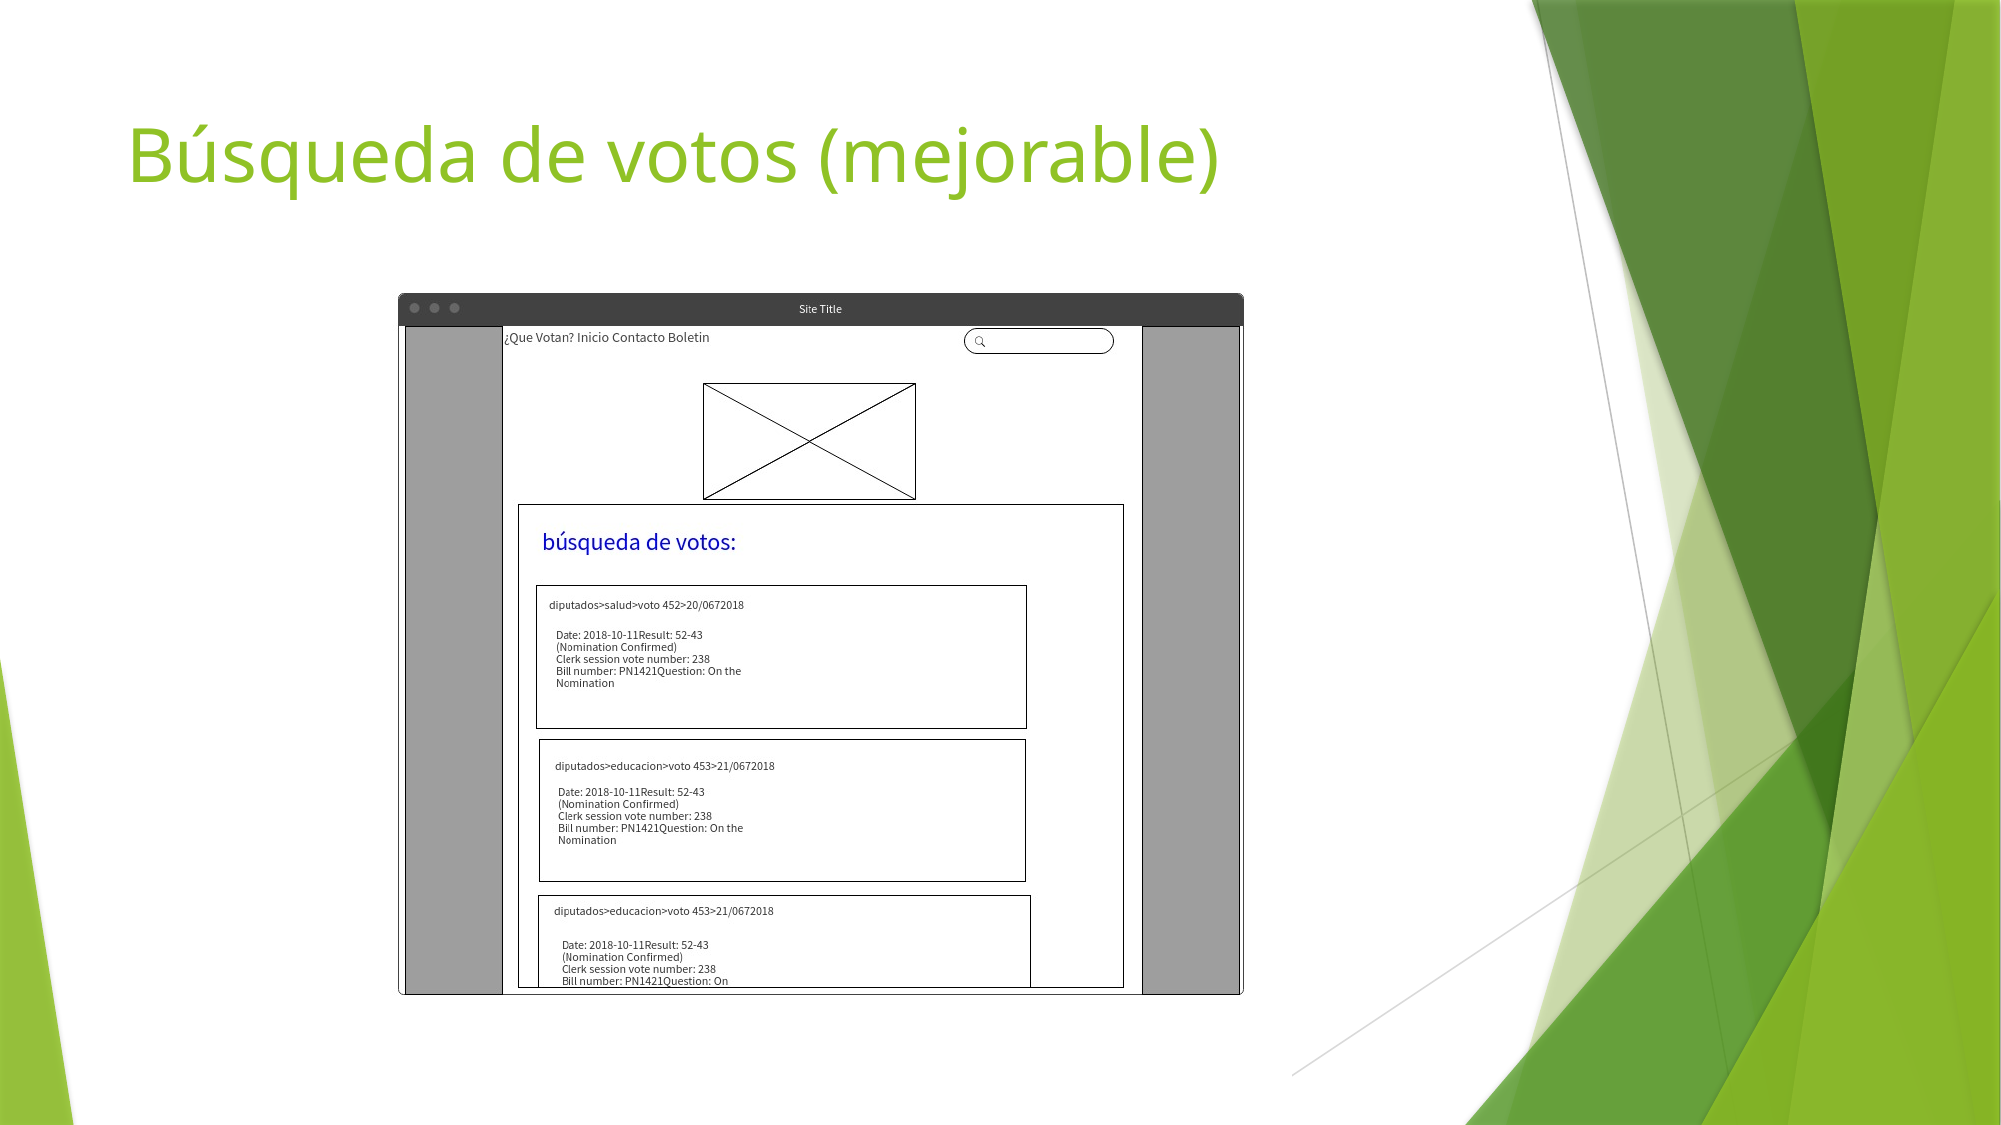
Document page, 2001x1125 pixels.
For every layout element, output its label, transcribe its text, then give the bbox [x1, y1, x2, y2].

title Búsqueda de votos (mejorable) [111, 99, 1522, 317]
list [328, 283, 1292, 1125]
